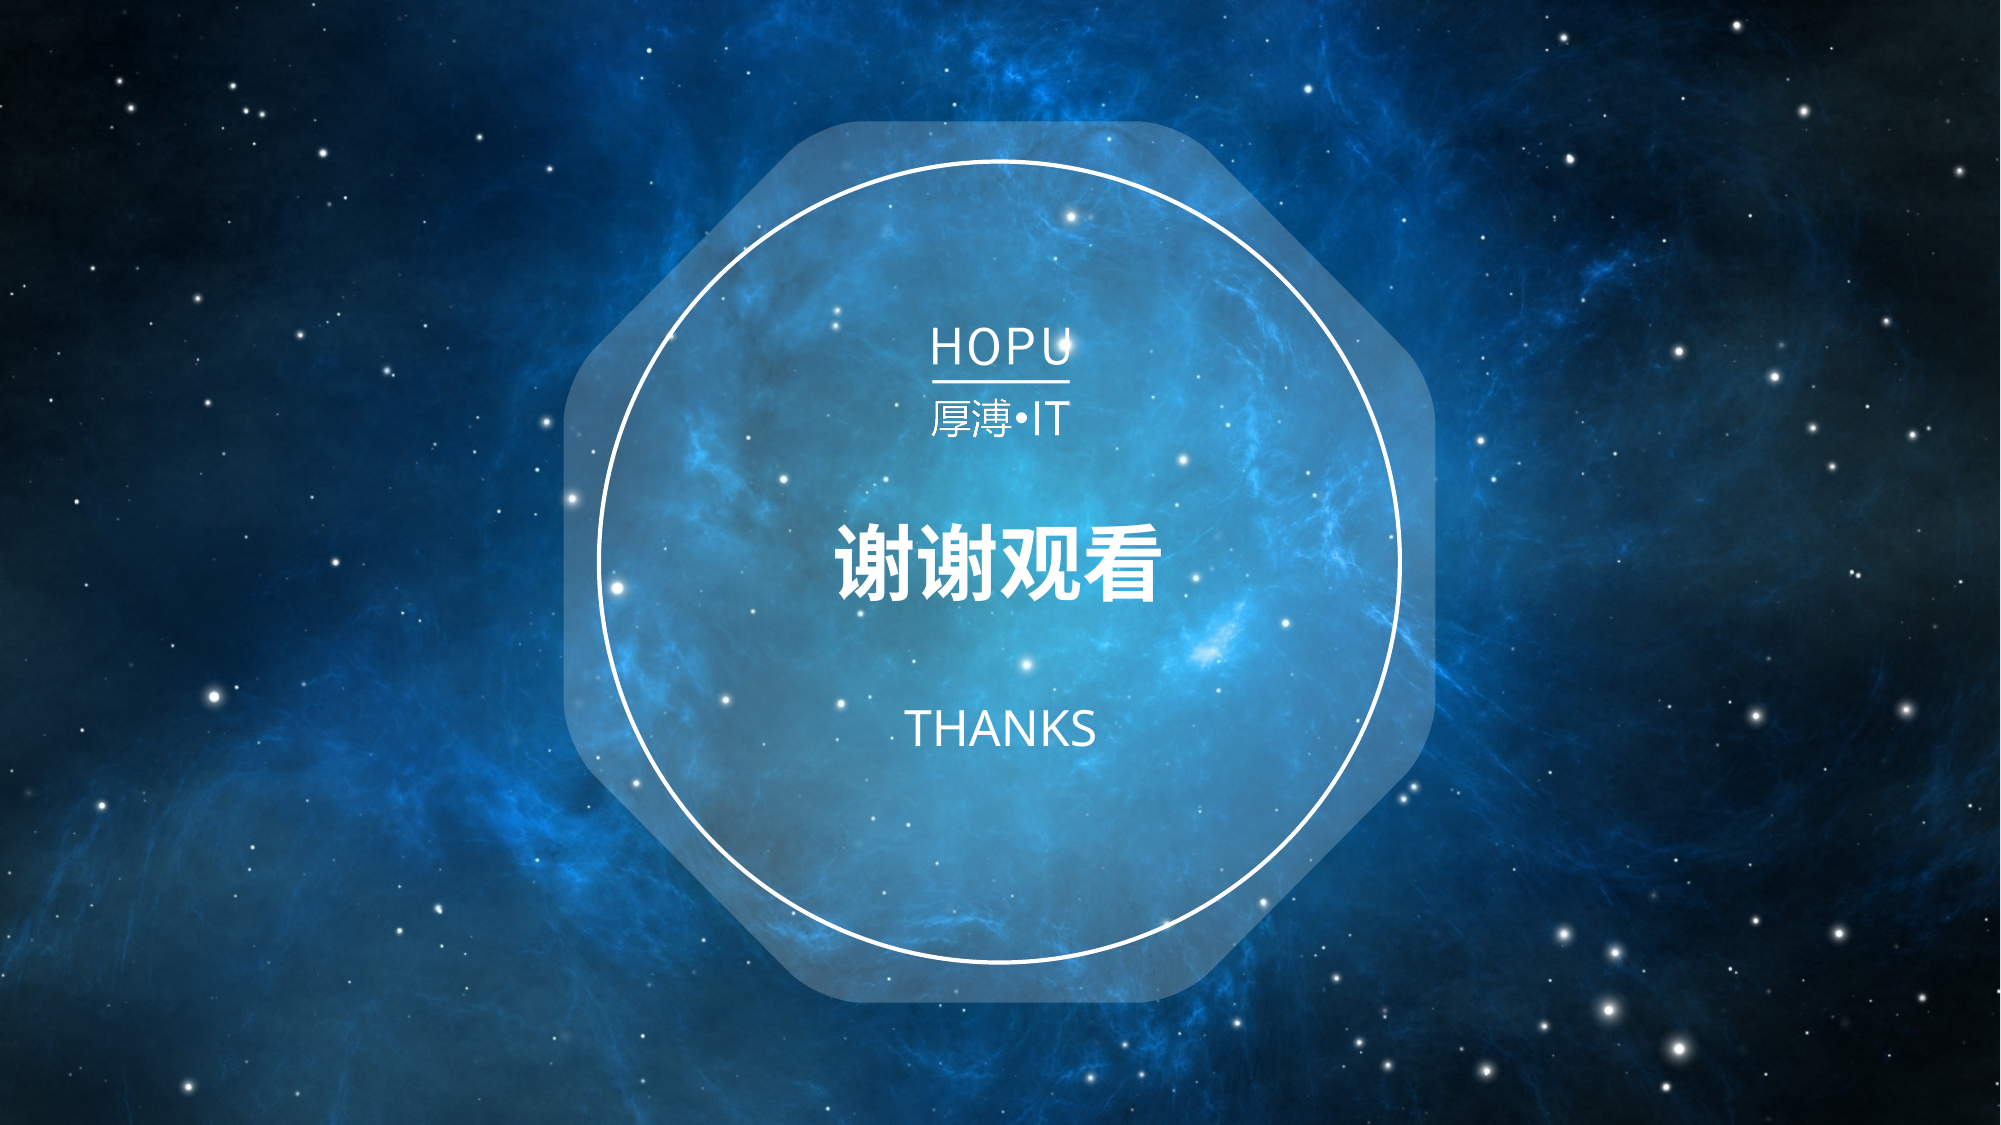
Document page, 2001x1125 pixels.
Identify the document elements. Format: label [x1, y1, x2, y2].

text_box [563, 121, 1436, 1003]
picture [0, 0, 2001, 1125]
